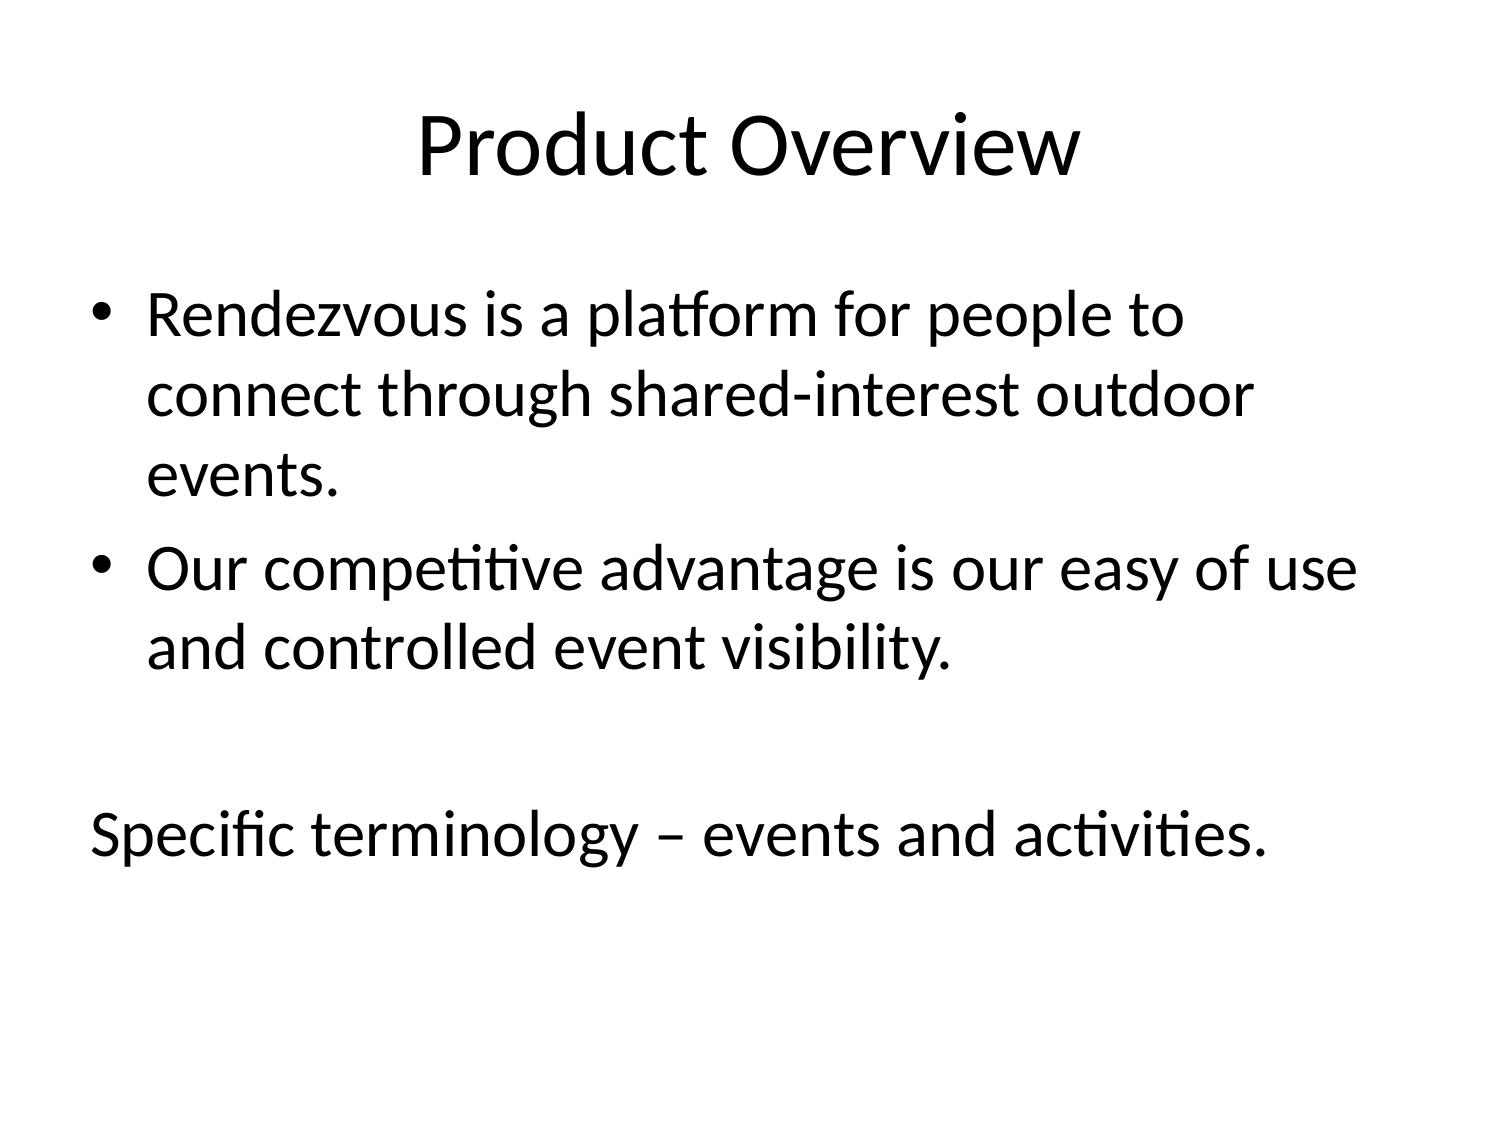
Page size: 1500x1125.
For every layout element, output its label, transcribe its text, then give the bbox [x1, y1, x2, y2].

title Product Overview [75, 45, 1425, 233]
list Rendezvous is a platform for people to connect through shared-interest outdoor events. Our competitive advantage is our easy of use and controlled event visibility. Specific terminology – events and activities. [75, 262, 1425, 1005]
